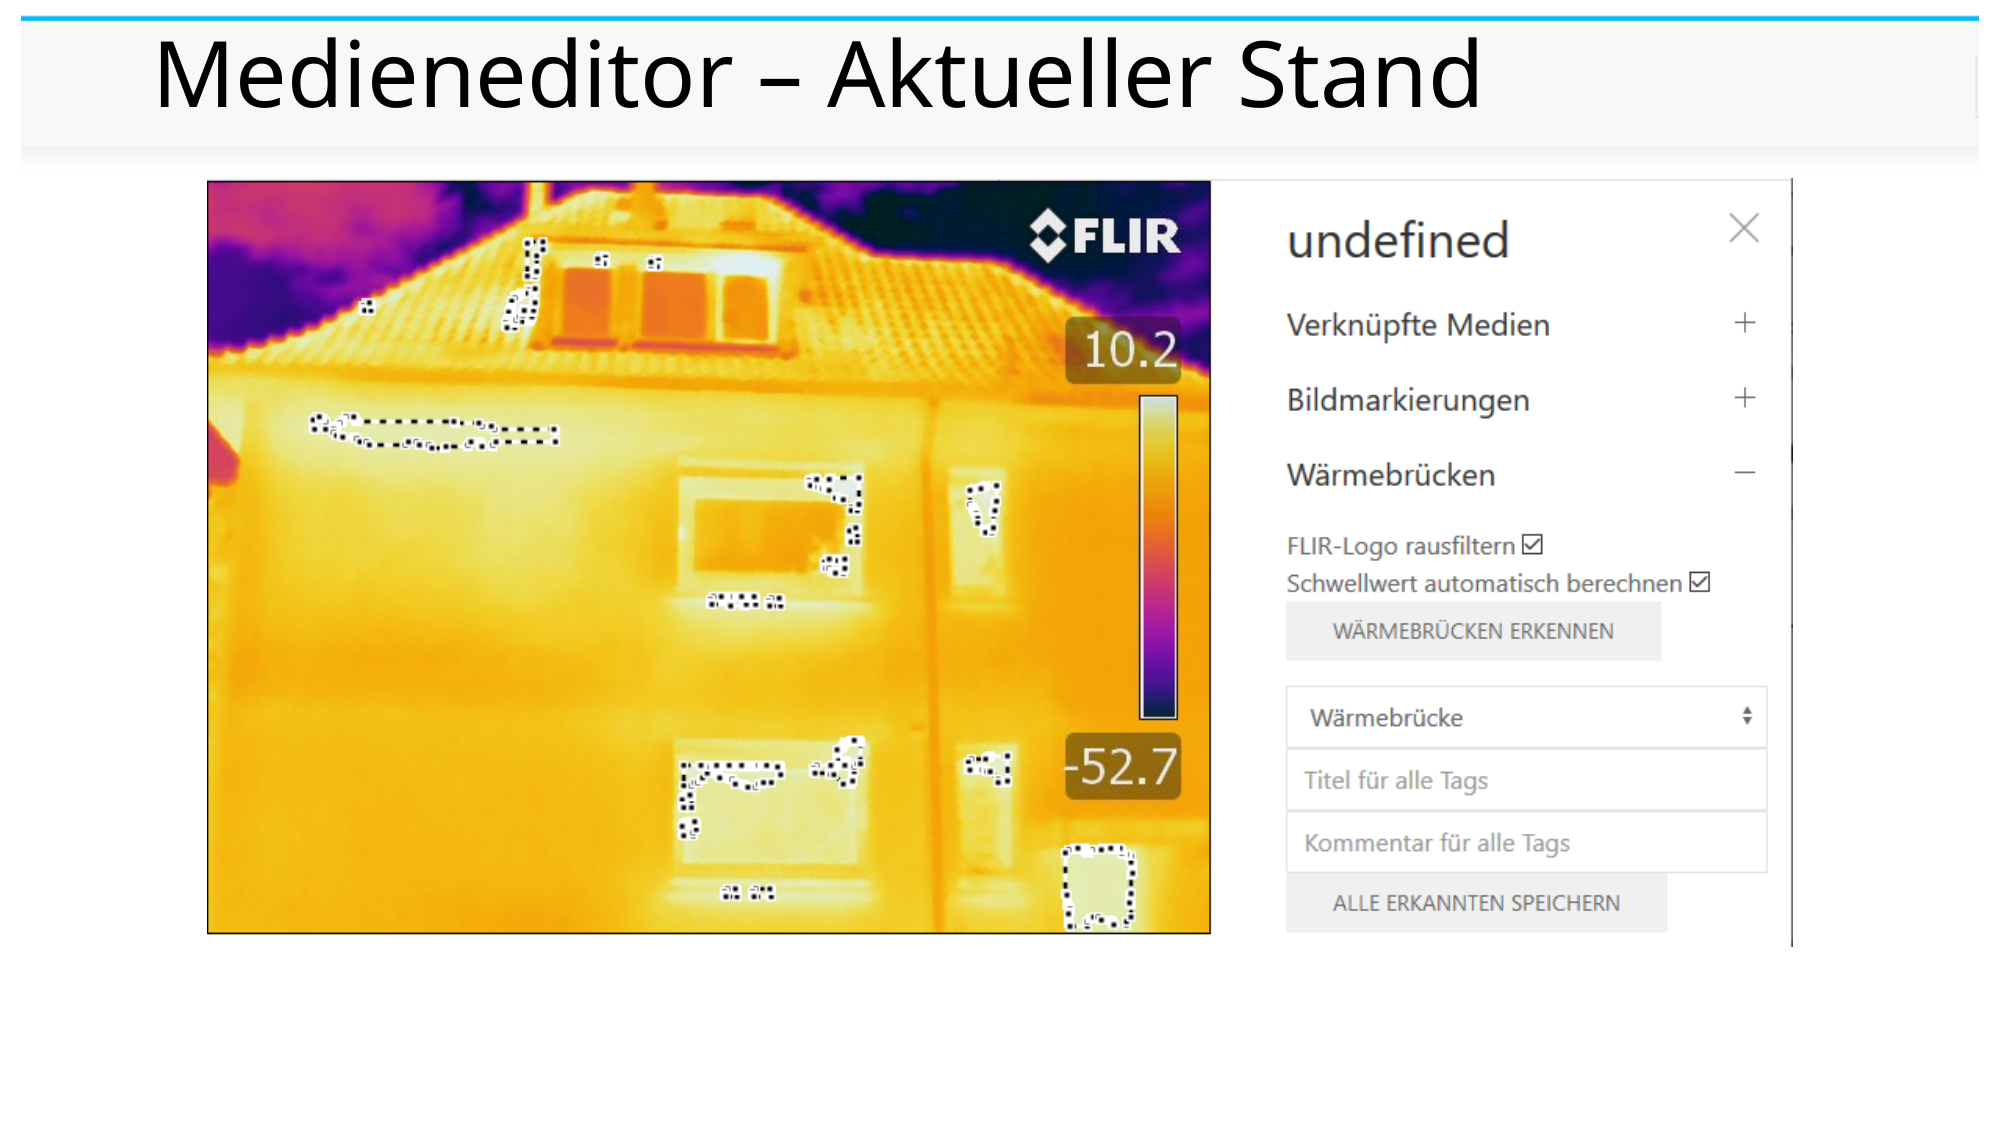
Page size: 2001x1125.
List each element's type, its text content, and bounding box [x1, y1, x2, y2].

picture [21, 21, 1979, 947]
title Medieneditor – Aktueller Stand [137, 20, 1863, 136]
